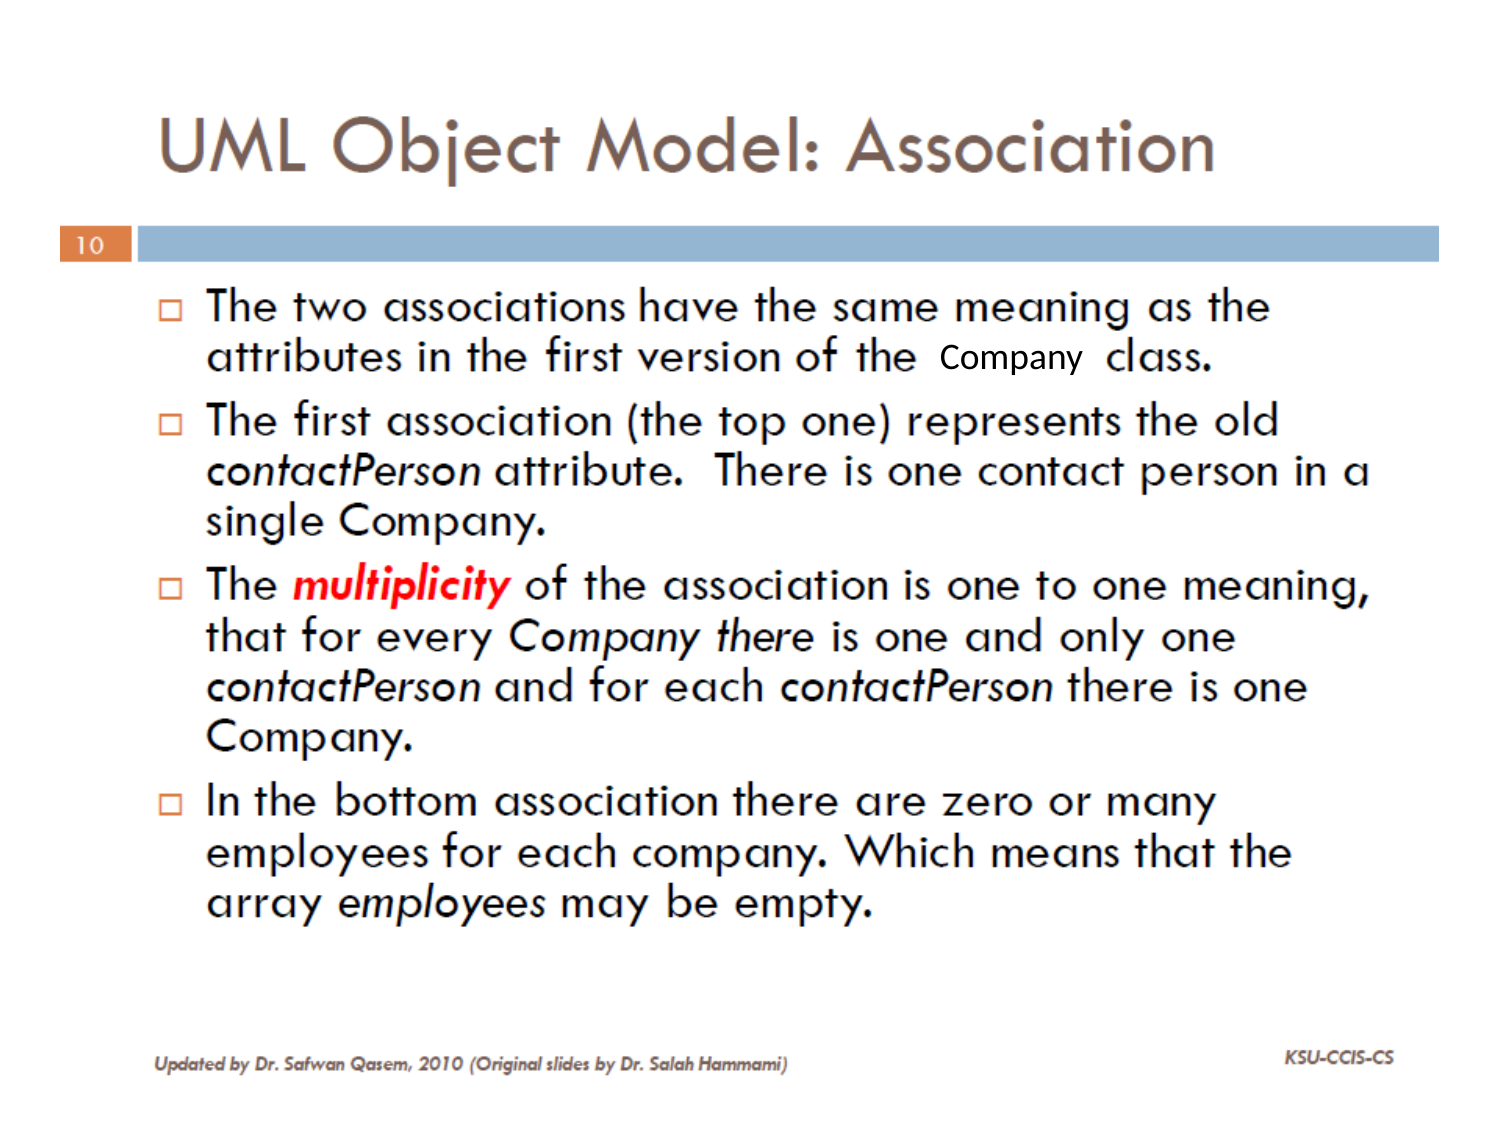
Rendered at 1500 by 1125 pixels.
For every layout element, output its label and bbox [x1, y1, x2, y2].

picture [60, 40, 1440, 1077]
